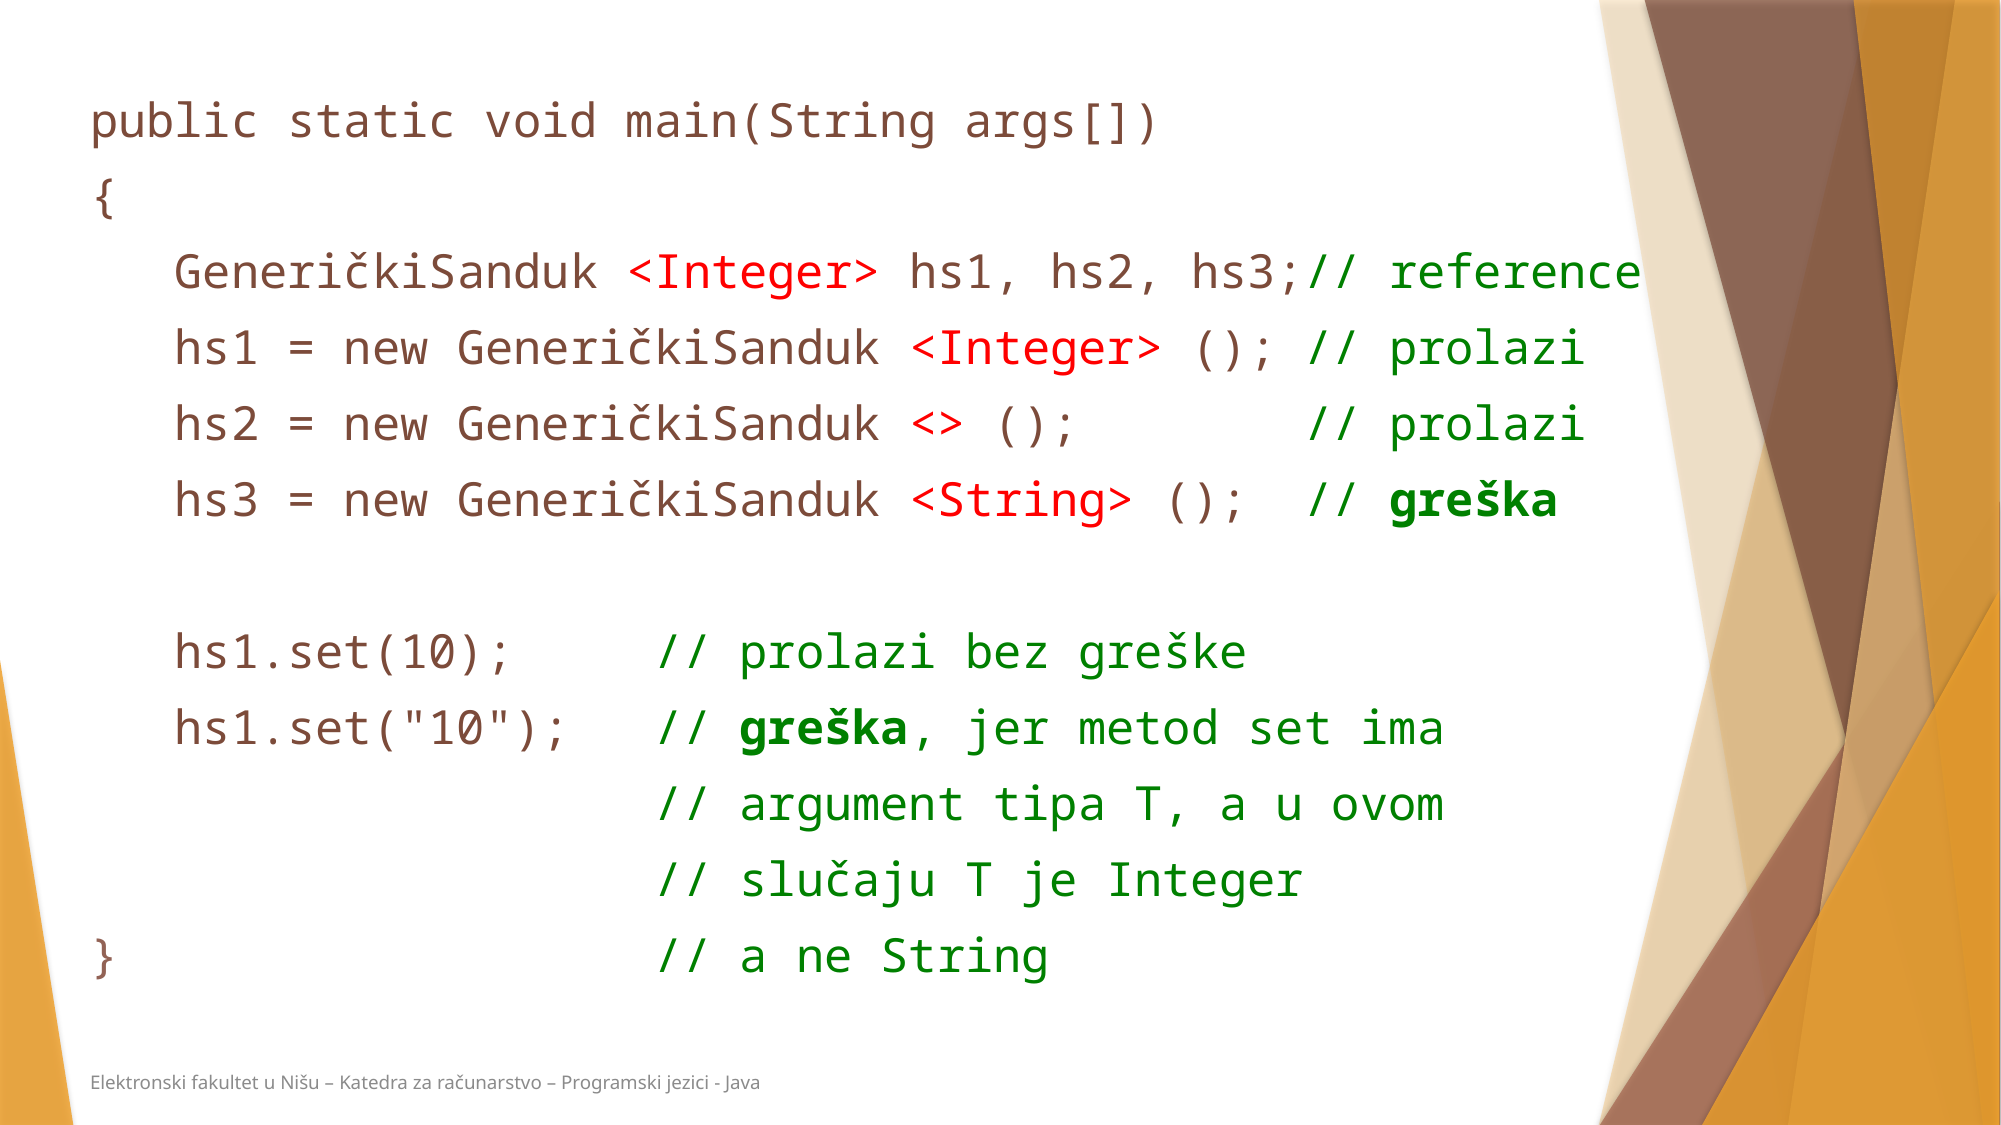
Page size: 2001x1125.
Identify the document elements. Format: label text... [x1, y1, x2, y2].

list public static void main(String args[]) { GeneričkiSanduk <Integer> hs1, hs2, hs3;// reference hs1 = new GeneričkiSanduk <Integer> (); // prolazi hs2 = new GeneričkiSanduk <> (); // prolazi hs3 = new GeneričkiSanduk <String> (); // greška hs1.set(10); // prolazi bez greške hs1.set("10"); // greška, jer metod set ima // argument tipa T, a u ovom // slučaju T je Integer } // a ne String [75, 82, 1671, 1054]
footer Elektronski fakultet u Nišu – Katedra za računarstvo – Programski jezici - Java [75, 1053, 1145, 1114]
